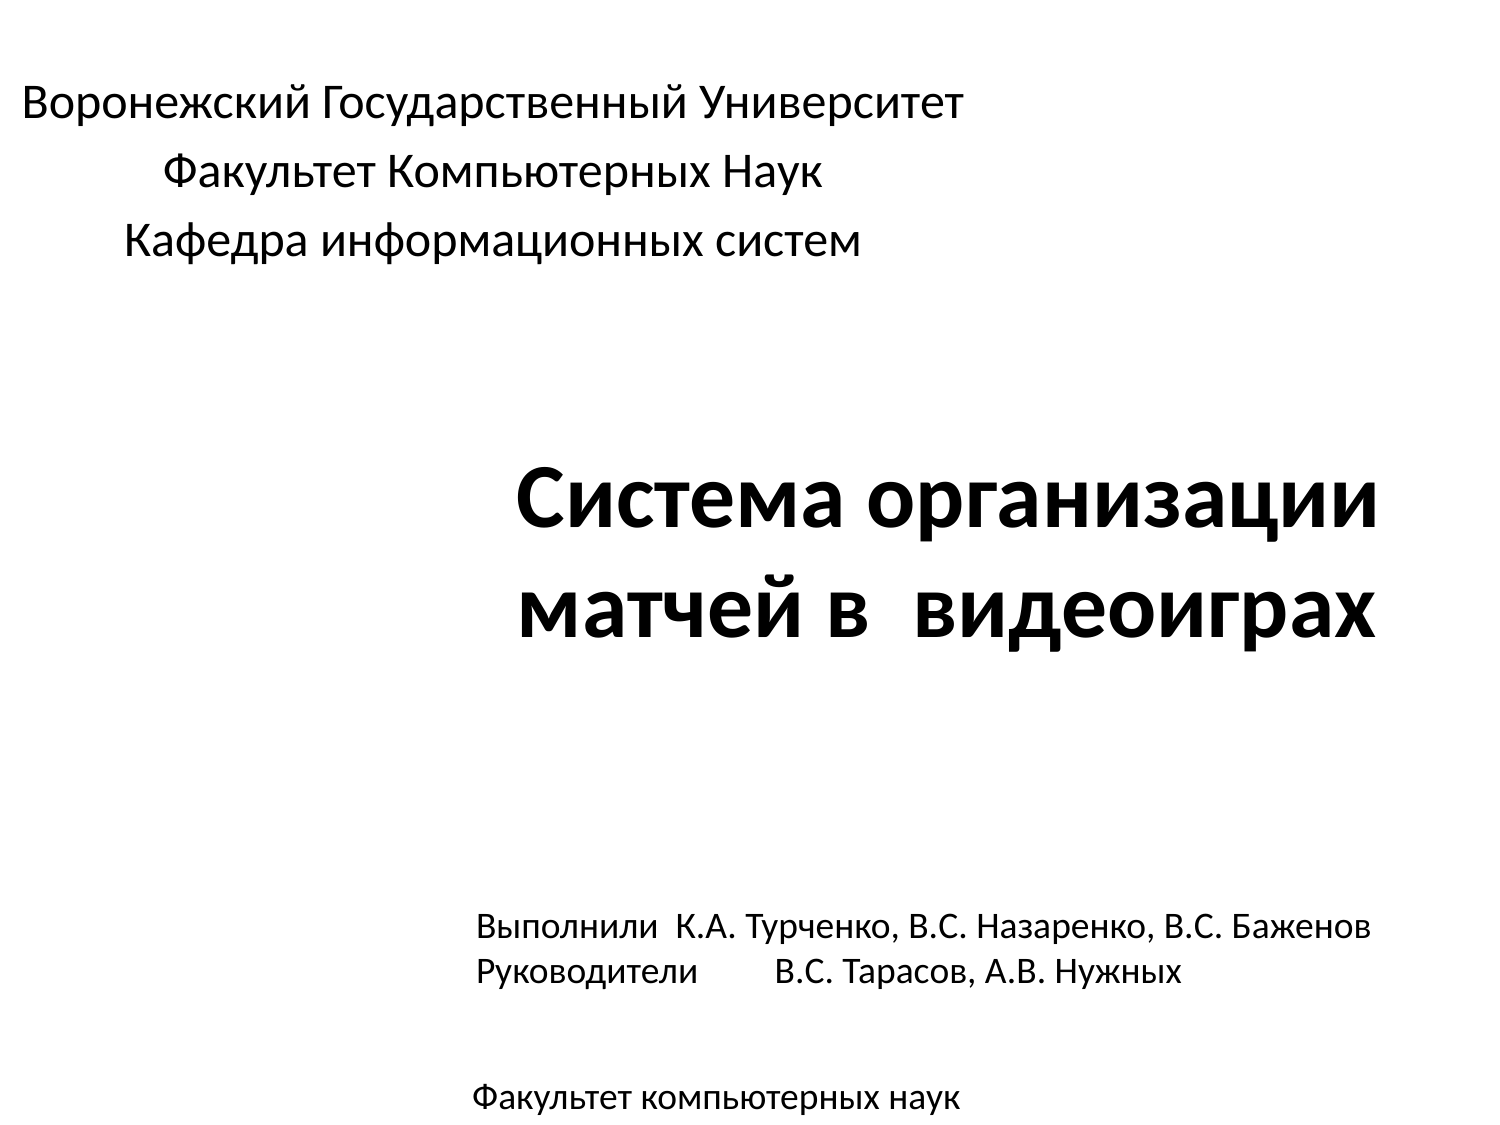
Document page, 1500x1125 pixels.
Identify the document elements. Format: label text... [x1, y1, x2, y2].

text_box Система организации матчей в видеоиграх [501, 432, 1451, 671]
title Воронежский Государственный Университет Факультет Компьютерных Наук Кафедра информационных систем [0, 0, 987, 386]
text_box Выполнили К.А. Турченко, В.С. Назаренко, В.С. Баженов Руководители В.С. Тарасов, А.В. Нужных [461, 893, 1500, 998]
text_box Факультет компьютерных наук [457, 1064, 977, 1125]
